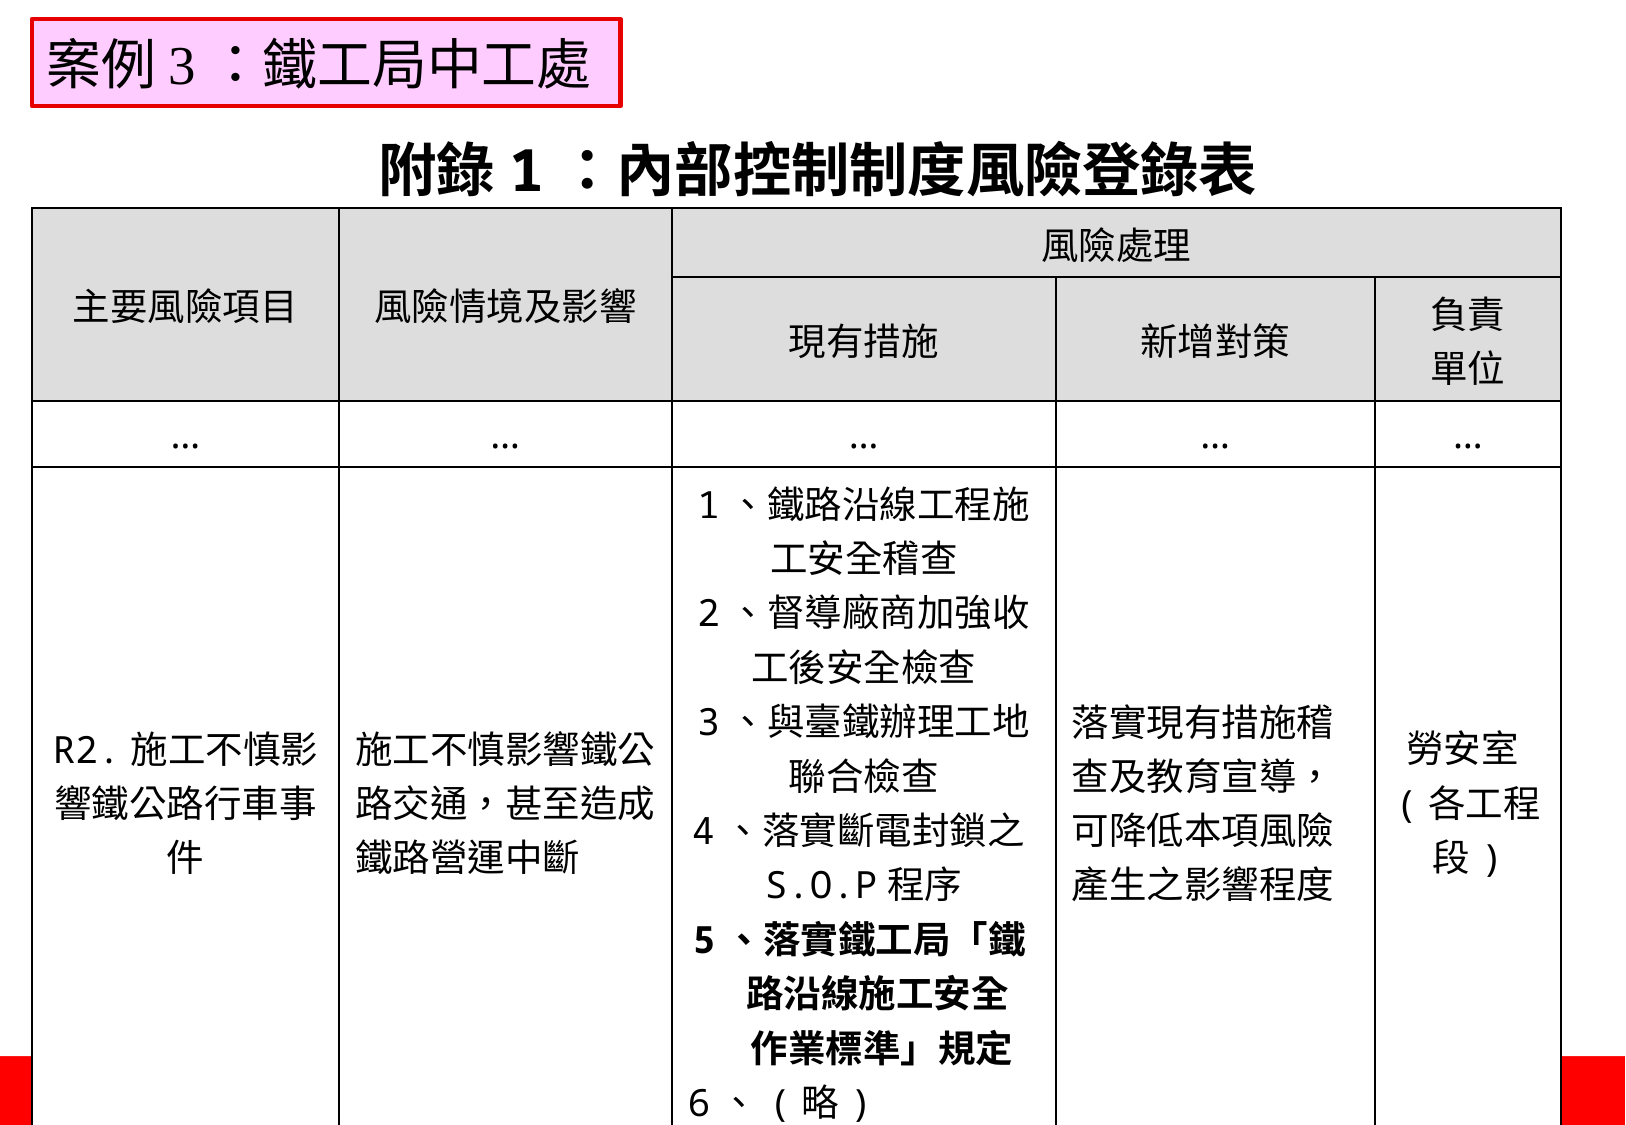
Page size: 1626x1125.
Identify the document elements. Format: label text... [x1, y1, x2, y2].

table_cell 勞安室(各工程段) [1376, 468, 1560, 1125]
table_cell … [340, 402, 671, 466]
table_cell 新增對策 [1057, 278, 1374, 400]
table_cell … [1376, 402, 1560, 466]
table_cell 1、鐵路沿線工程施工安全稽查 2、督導廠商加強收工後安全檢查 3、與臺鐵辦理工地聯合檢查 4、落實斷電封鎖之S.O.P程序 5、落實鐵工局「鐵 路沿線施工安全 作業標準」規定 6、(略) [673, 468, 1055, 1125]
table_header 主要風險項目 [33, 209, 338, 400]
table_header 風險處理 [673, 209, 1560, 276]
table_header 風險情境及影響 [340, 209, 671, 400]
table_cell … [1057, 402, 1374, 466]
table_cell 施工不慎影響鐵公路交通，甚至造成鐵路營運中斷 [340, 468, 671, 1125]
text_box 附錄1：內部控制制度風險登錄表 [364, 125, 1273, 211]
table_cell 負責 單位 [1376, 278, 1560, 400]
text_box [1562, 1023, 1625, 1099]
table_cell 落實現有措施稽查及教育宣導，可降低本項風險產生之影響程度 [1057, 468, 1374, 1125]
table_cell … [673, 402, 1055, 466]
table_cell R2.施工不慎影響鐵公路行車事件 [33, 468, 338, 1125]
table_cell 現有措施 [673, 278, 1055, 400]
text_box 案例3：鐵工局中工處 [30, 17, 623, 108]
table_cell … [33, 402, 338, 466]
